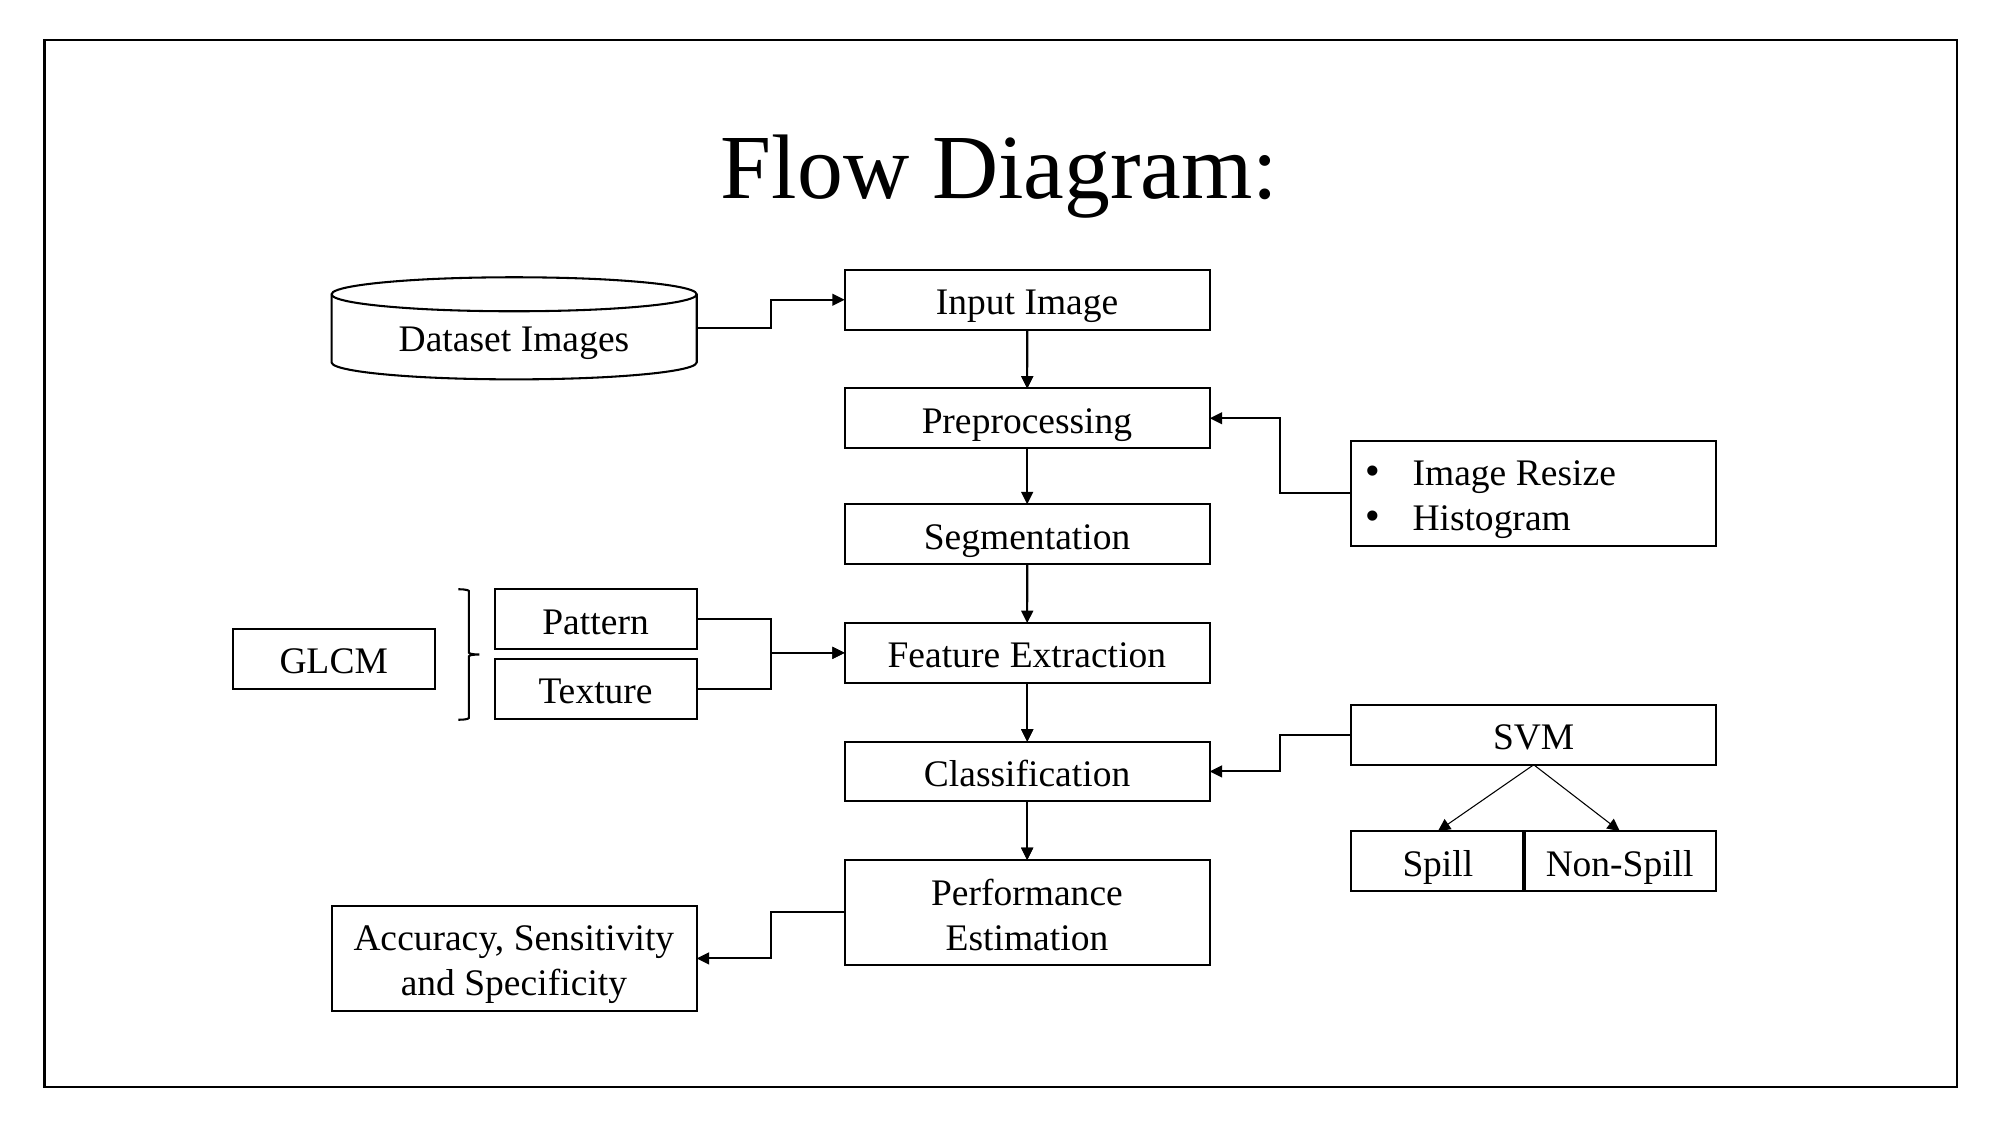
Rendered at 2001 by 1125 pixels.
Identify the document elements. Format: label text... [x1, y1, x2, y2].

text_box Non-Spill [1522, 830, 1717, 892]
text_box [1533, 765, 1620, 832]
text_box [696, 619, 845, 653]
text_box Texture [494, 658, 698, 720]
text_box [696, 913, 845, 960]
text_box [1209, 418, 1352, 494]
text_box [1437, 765, 1533, 832]
text_box GLCM [232, 628, 436, 690]
text_box [458, 588, 480, 721]
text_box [696, 300, 845, 329]
text_box Spill [1350, 830, 1522, 892]
text_box [43, 39, 1958, 1088]
text_box Segmentation [844, 503, 1211, 565]
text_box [696, 653, 845, 690]
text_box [1209, 735, 1352, 772]
